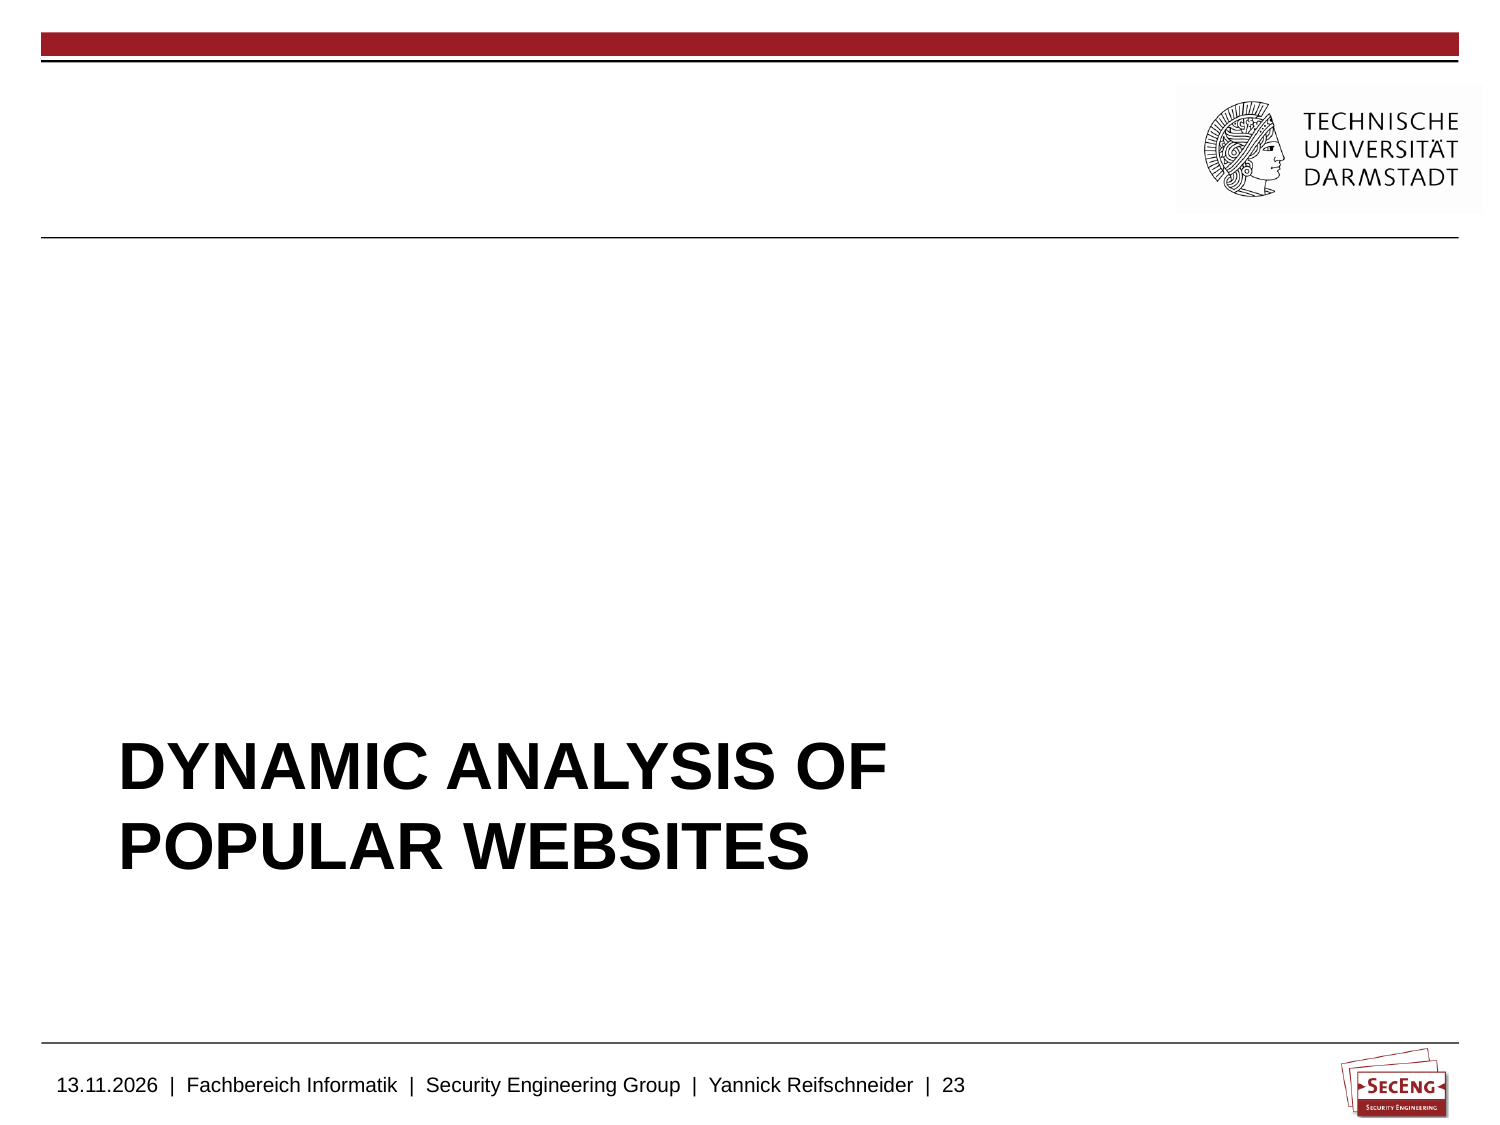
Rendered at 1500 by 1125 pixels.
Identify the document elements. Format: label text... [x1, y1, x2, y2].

title Dynamic analysis of popular websites [118, 722, 1173, 947]
picture [1175, 84, 1483, 214]
picture [1329, 1038, 1459, 1125]
